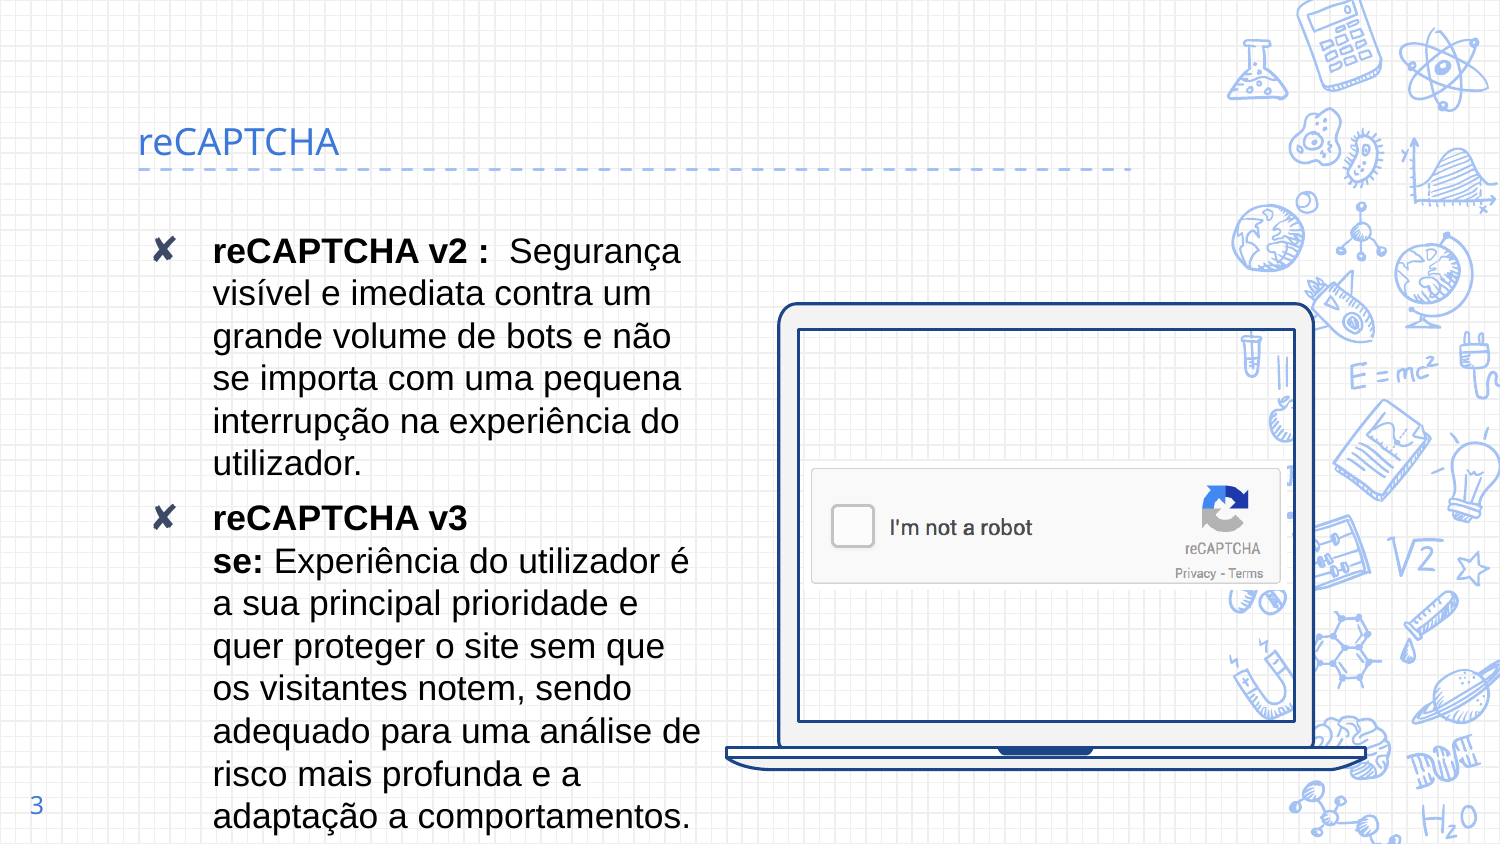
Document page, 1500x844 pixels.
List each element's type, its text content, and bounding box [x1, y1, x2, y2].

slide_number 3 [14, 774, 105, 840]
title reCAPTCHA [122, 36, 1130, 178]
list reCAPTCHA v2 : Segurança visível e imediata contra um grande volume de bots e não se importa com uma pequena interrupção na experiência do utilizador. reCAPTCHA v3 se: Experiência do utilizador é a sua principal prioridade e quer proteger o site sem que os visitantes notem, sendo adequado para uma análise de risco mais profunda e a adaptação a comportamentos. [122, 212, 727, 806]
picture [804, 461, 1287, 590]
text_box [726, 303, 1367, 770]
